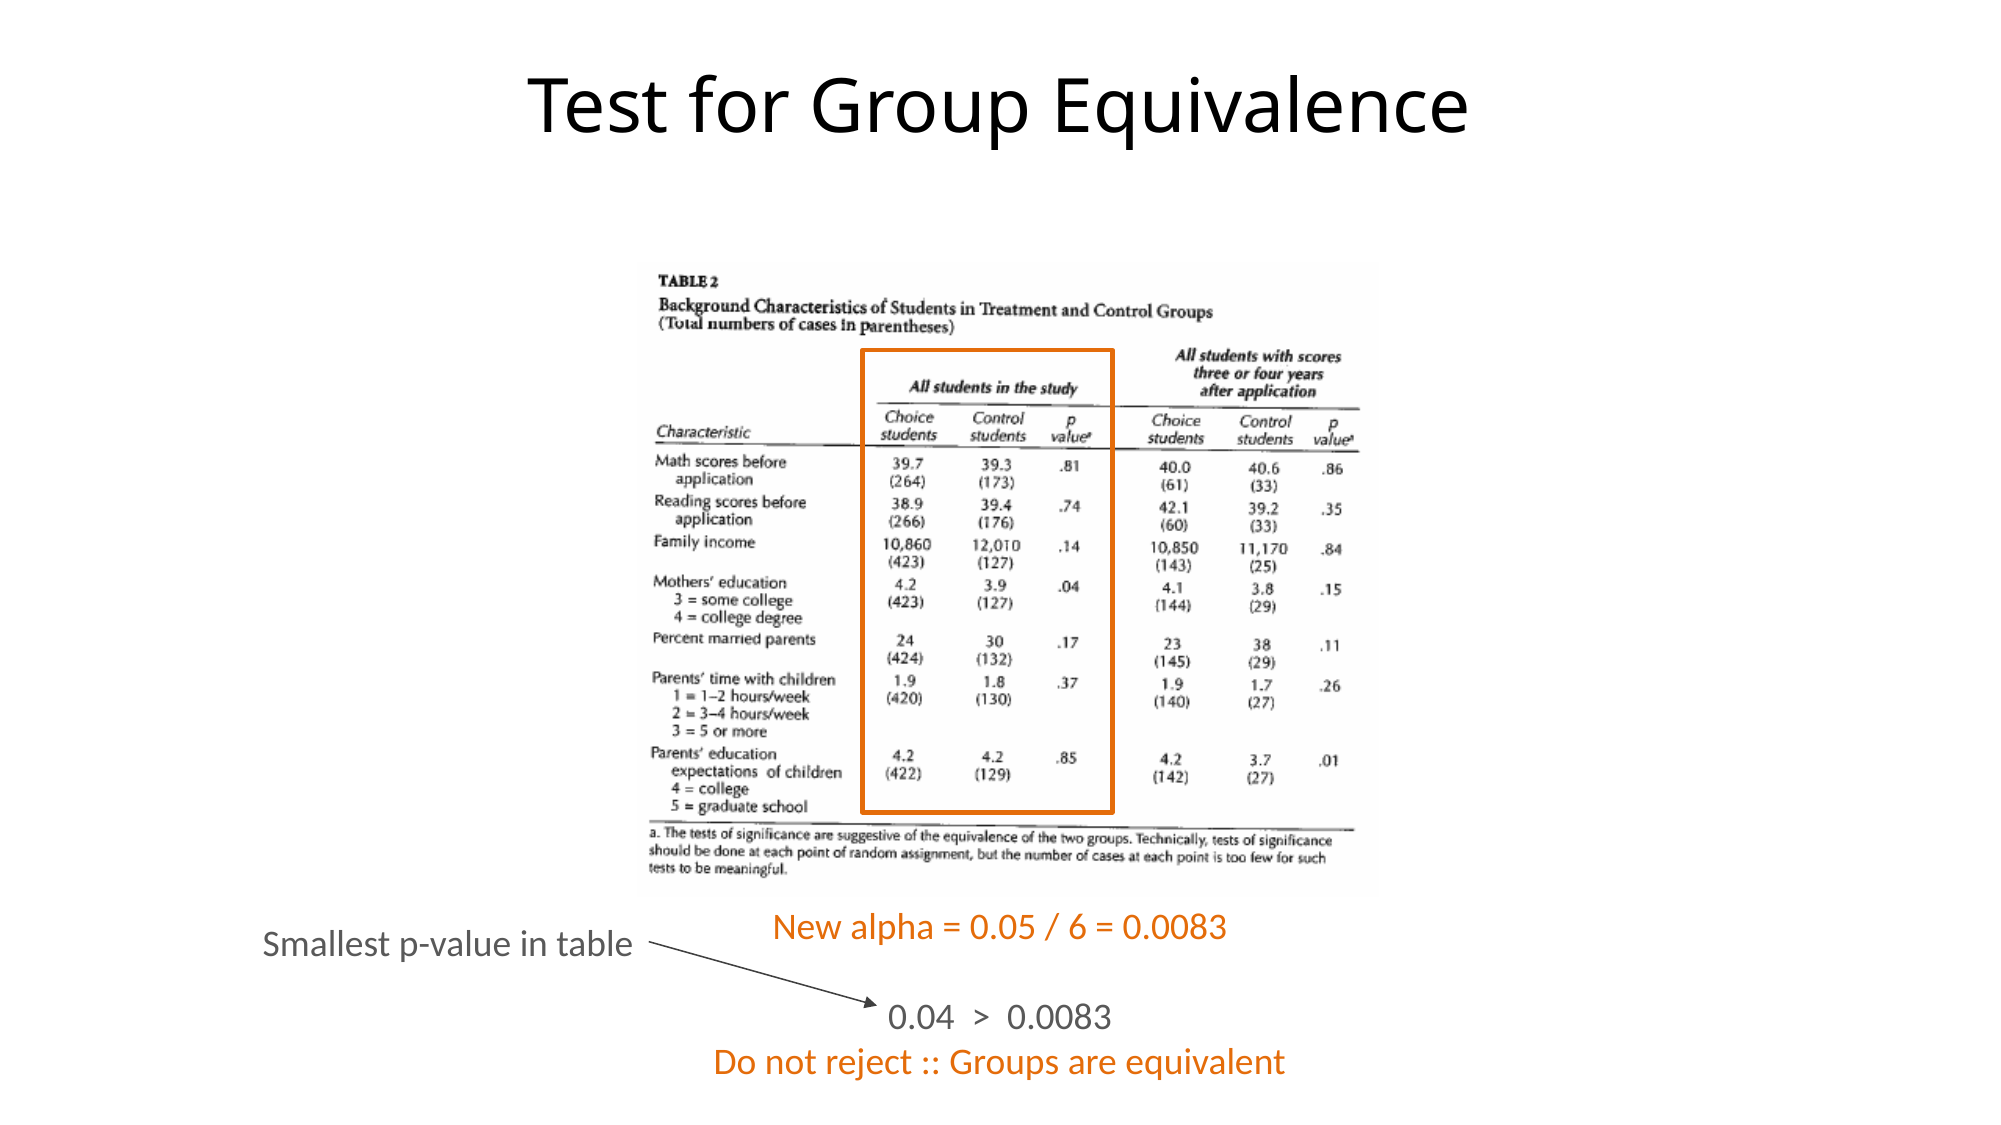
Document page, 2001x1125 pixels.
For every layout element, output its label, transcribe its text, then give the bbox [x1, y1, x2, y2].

text_box New alpha = 0.05 / 6 = 0.0083 0.04 > 0.0083 Do not reject :: Groups are equivalent [698, 906, 1301, 1090]
picture [637, 262, 1379, 898]
text_box Test for Group Equivalence [512, 49, 1663, 155]
text_box Smallest p-value in table [247, 911, 649, 972]
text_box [650, 941, 878, 1006]
text_box [524, 199, 1713, 445]
